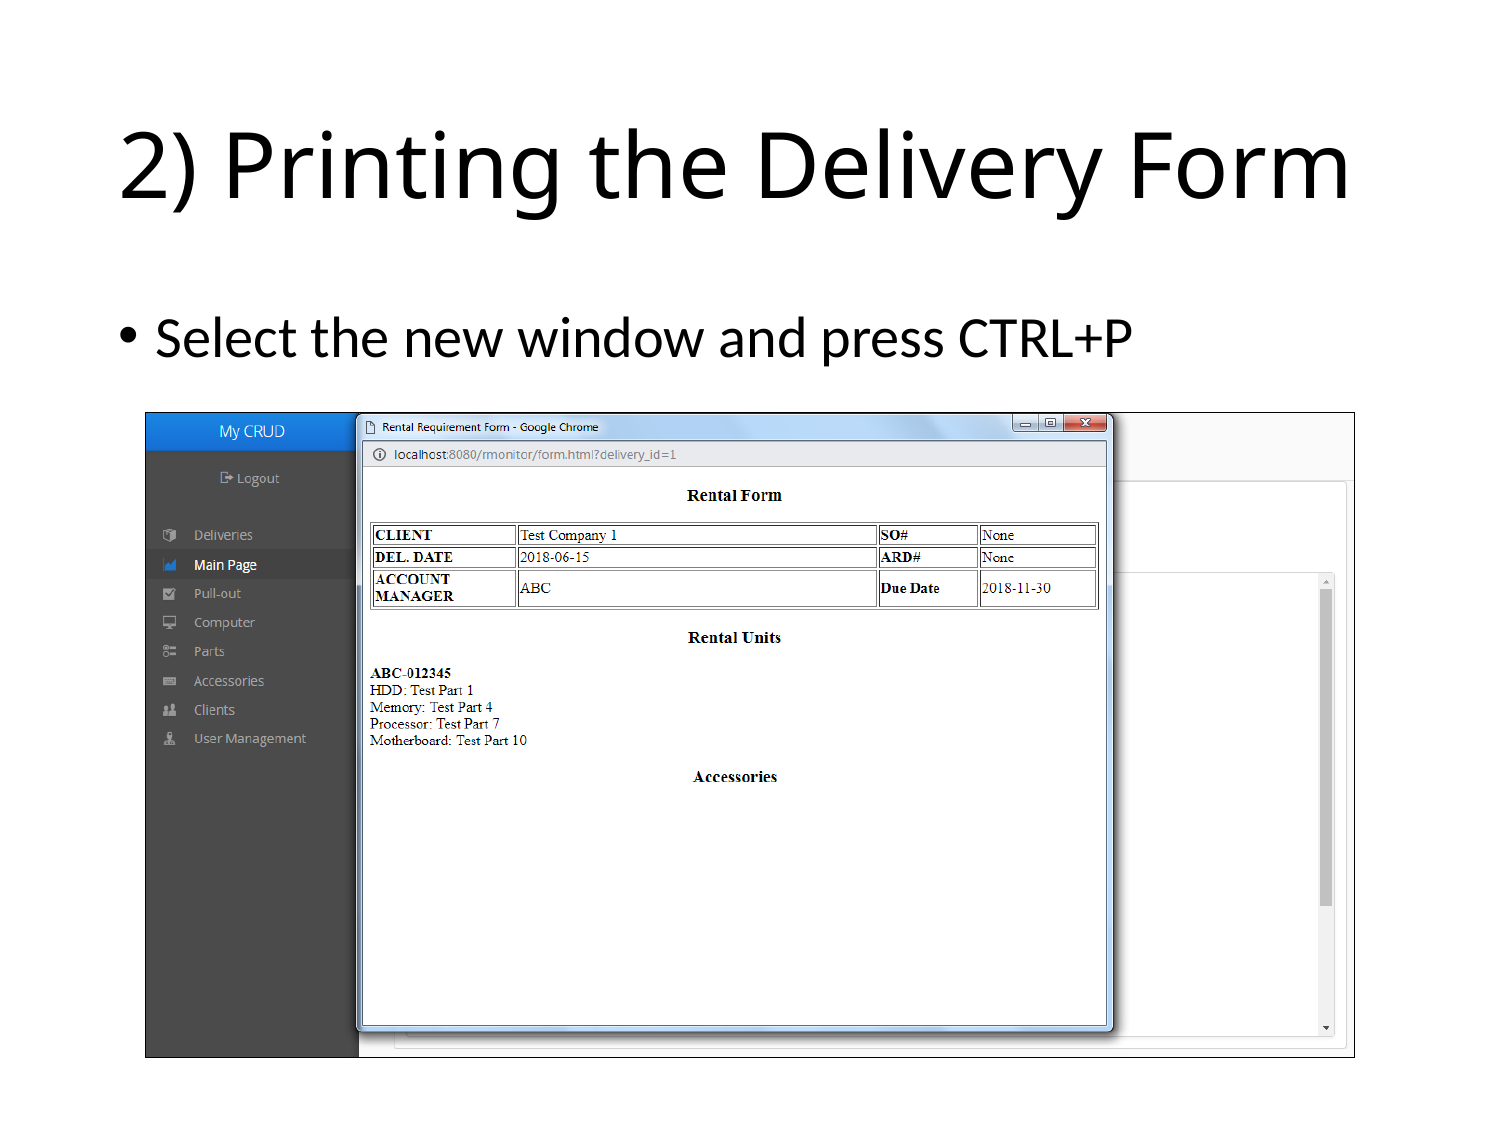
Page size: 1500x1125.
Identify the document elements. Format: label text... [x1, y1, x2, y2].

picture [145, 412, 1355, 1058]
list Select the new window and press CTRL+P [103, 299, 1397, 1014]
title 2) Printing the Delivery Form [103, 59, 1397, 278]
